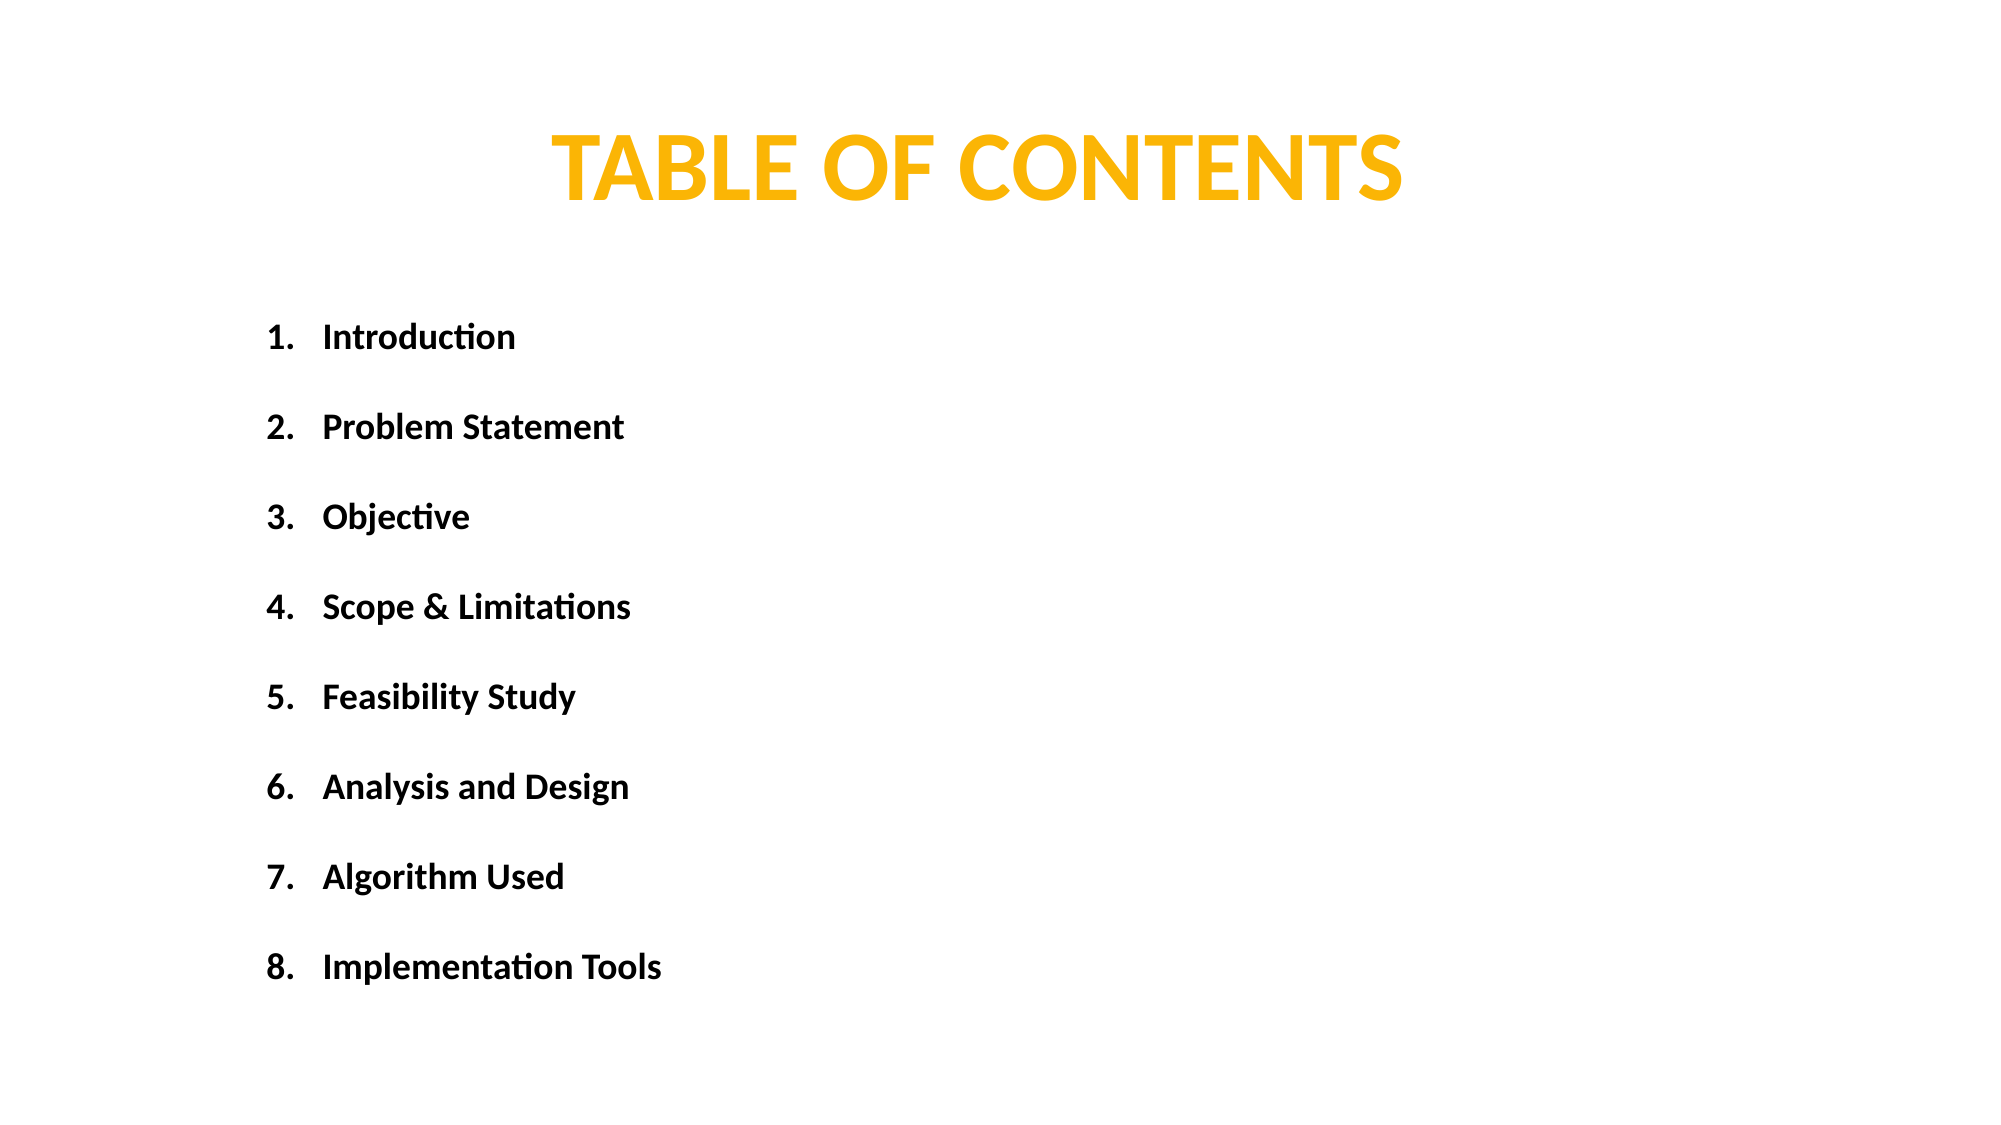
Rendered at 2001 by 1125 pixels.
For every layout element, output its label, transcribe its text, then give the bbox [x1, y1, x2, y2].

subtitle TABLE OF CONTENTS [228, 106, 1729, 379]
text_box Introduction Problem Statement Objective Scope & Limitations Feasibility Study Analysis and Design Algorithm Used Implementation Tools [251, 259, 1252, 1125]
